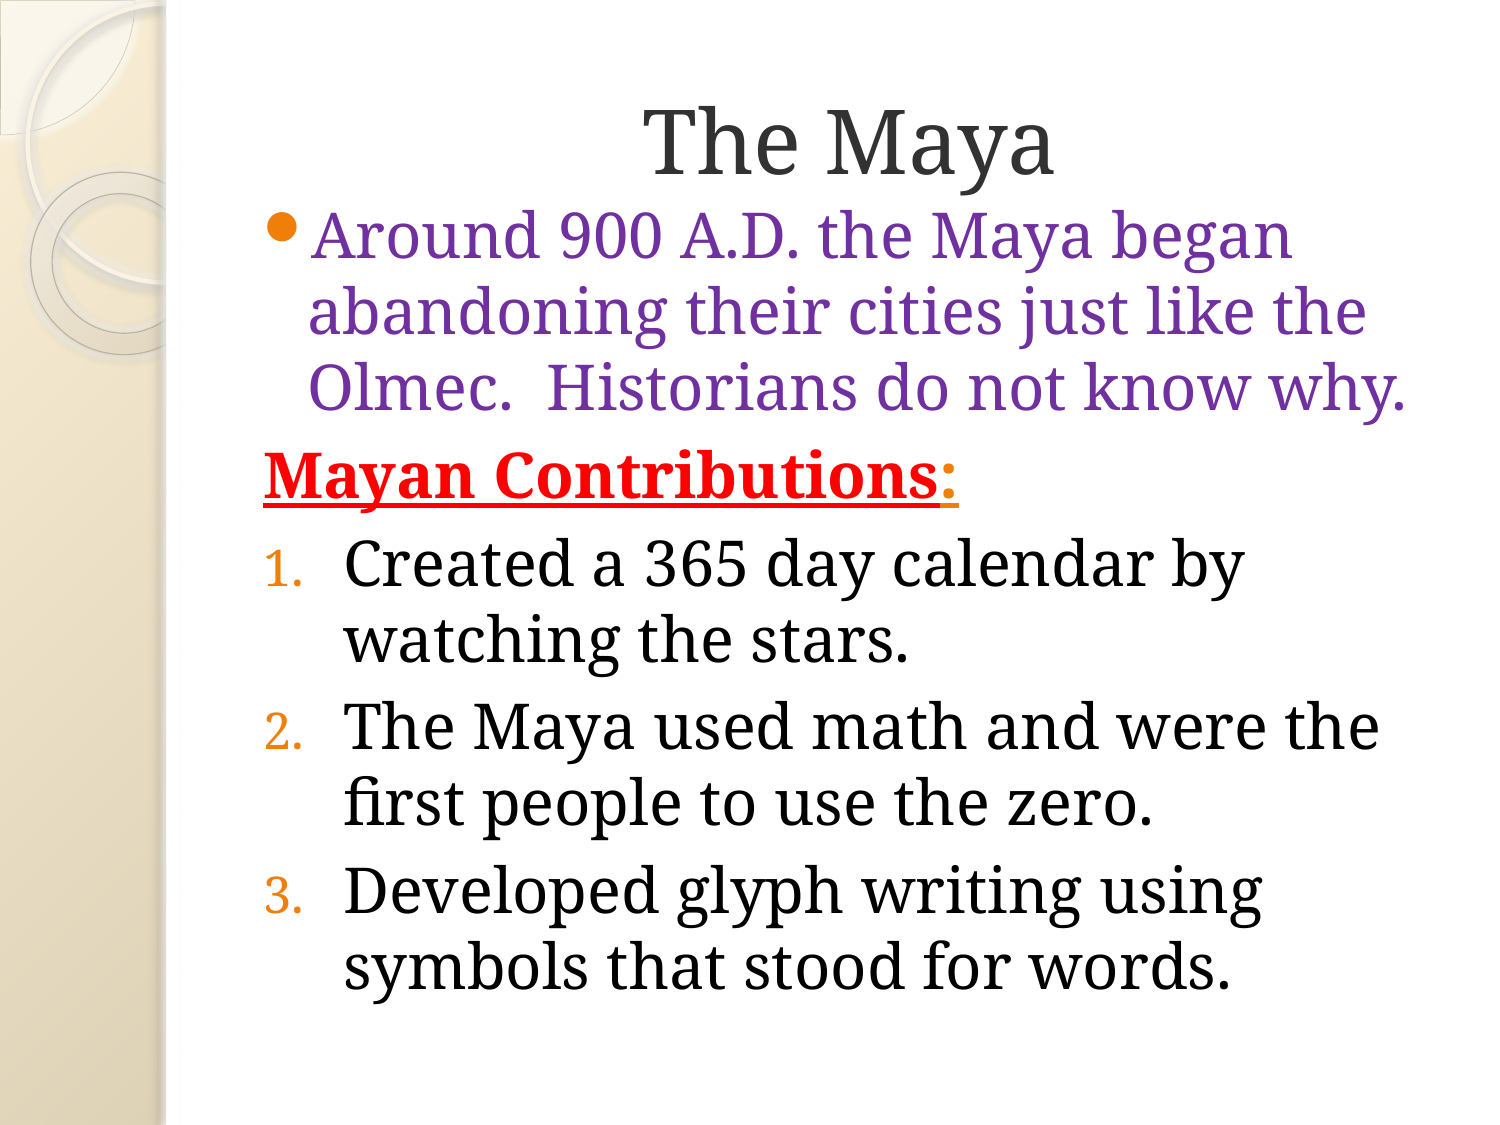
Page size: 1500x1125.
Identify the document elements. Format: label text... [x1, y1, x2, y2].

list Around 900 A.D. the Maya began abandoning their cities just like the Olmec. Historians do not know why. Mayan Contributions: Created a 365 day calendar by watching the stars. The Maya used math and were the first people to use the zero. Developed glyph writing using symbols that stood for words. [235, 187, 1466, 1025]
title The Maya [235, 45, 1466, 187]
